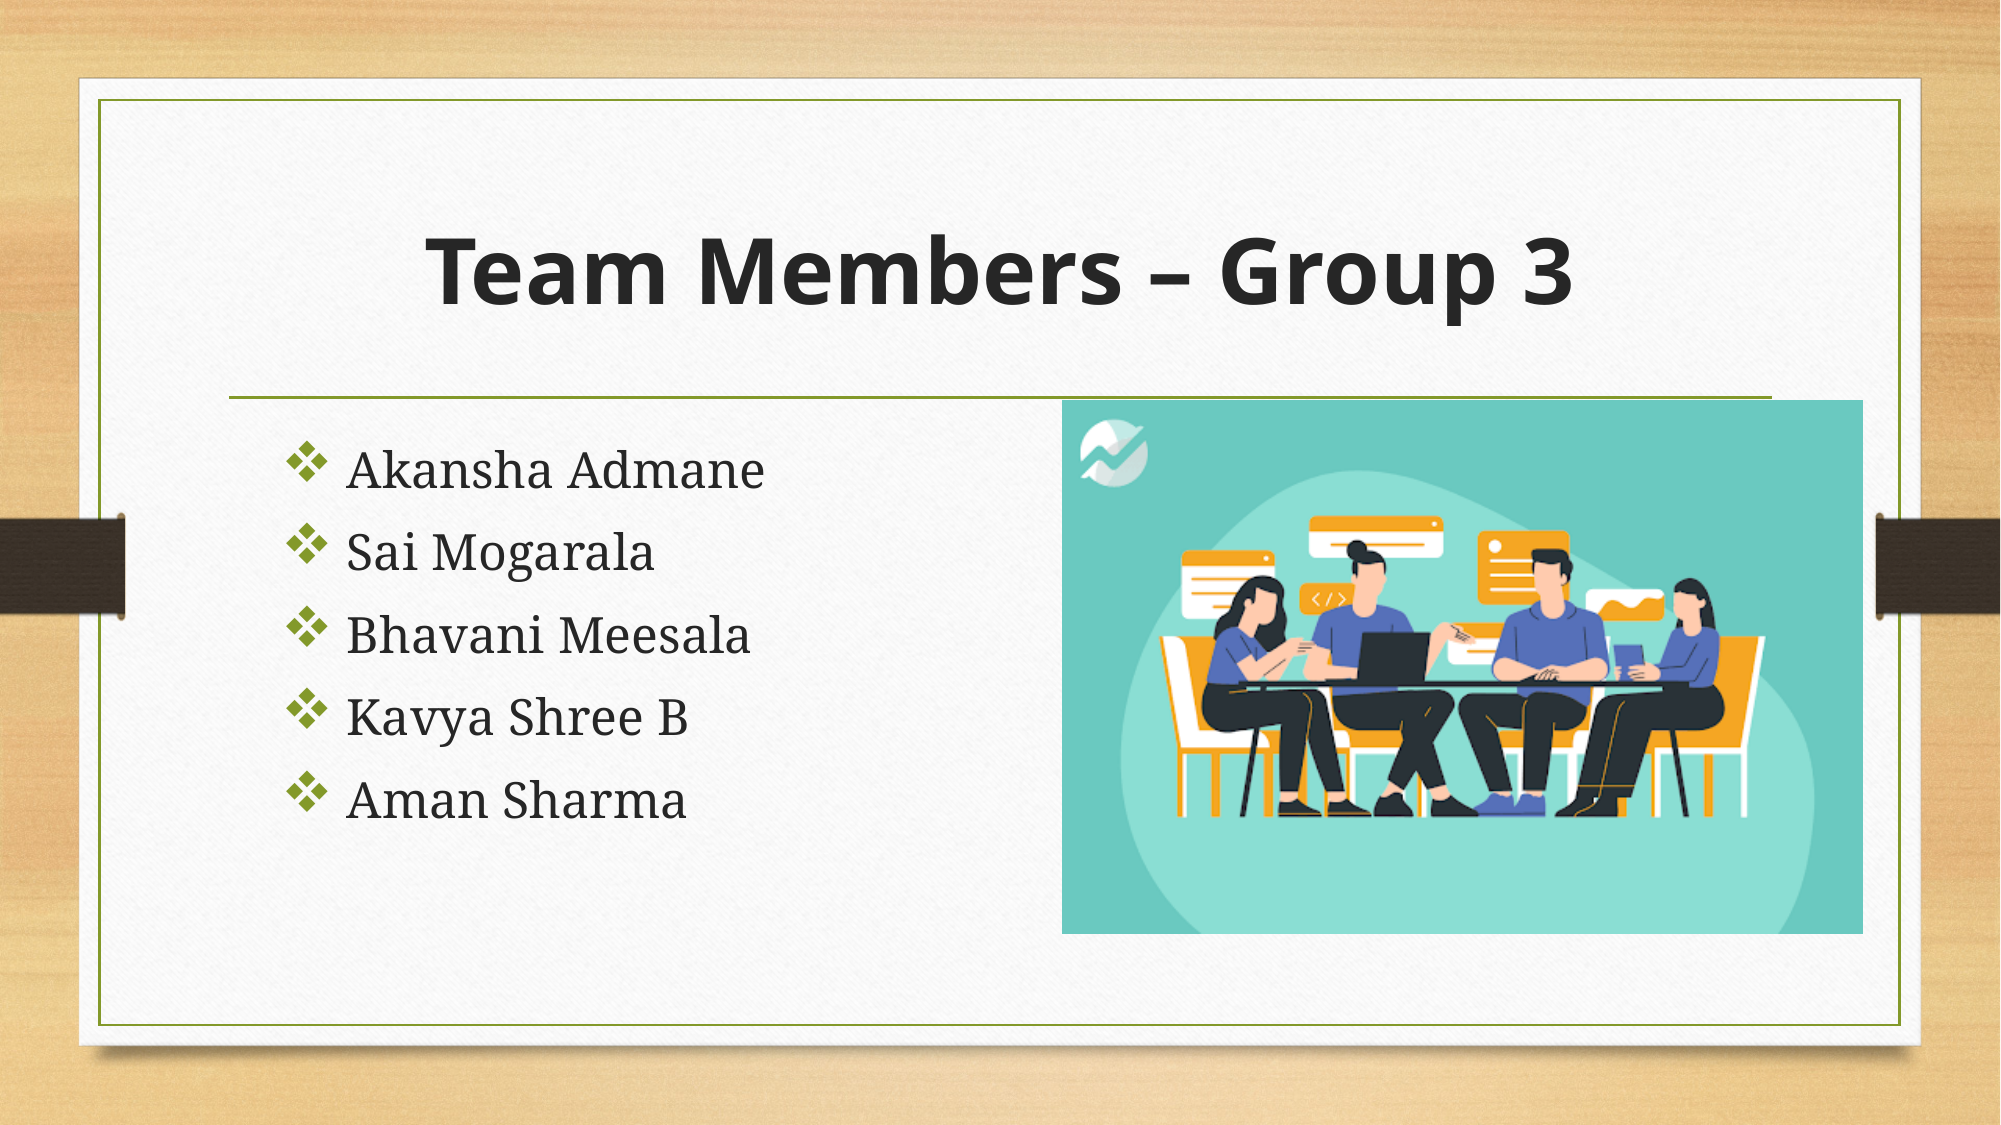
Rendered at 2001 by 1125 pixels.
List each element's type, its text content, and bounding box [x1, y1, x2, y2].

title Team Members – Group 3 [212, 161, 1788, 375]
list Akansha Admane Sai Mogarala Bhavani Meesala Kavya Shree B Aman Sharma [266, 430, 963, 873]
picture [0, 0, 2001, 1125]
